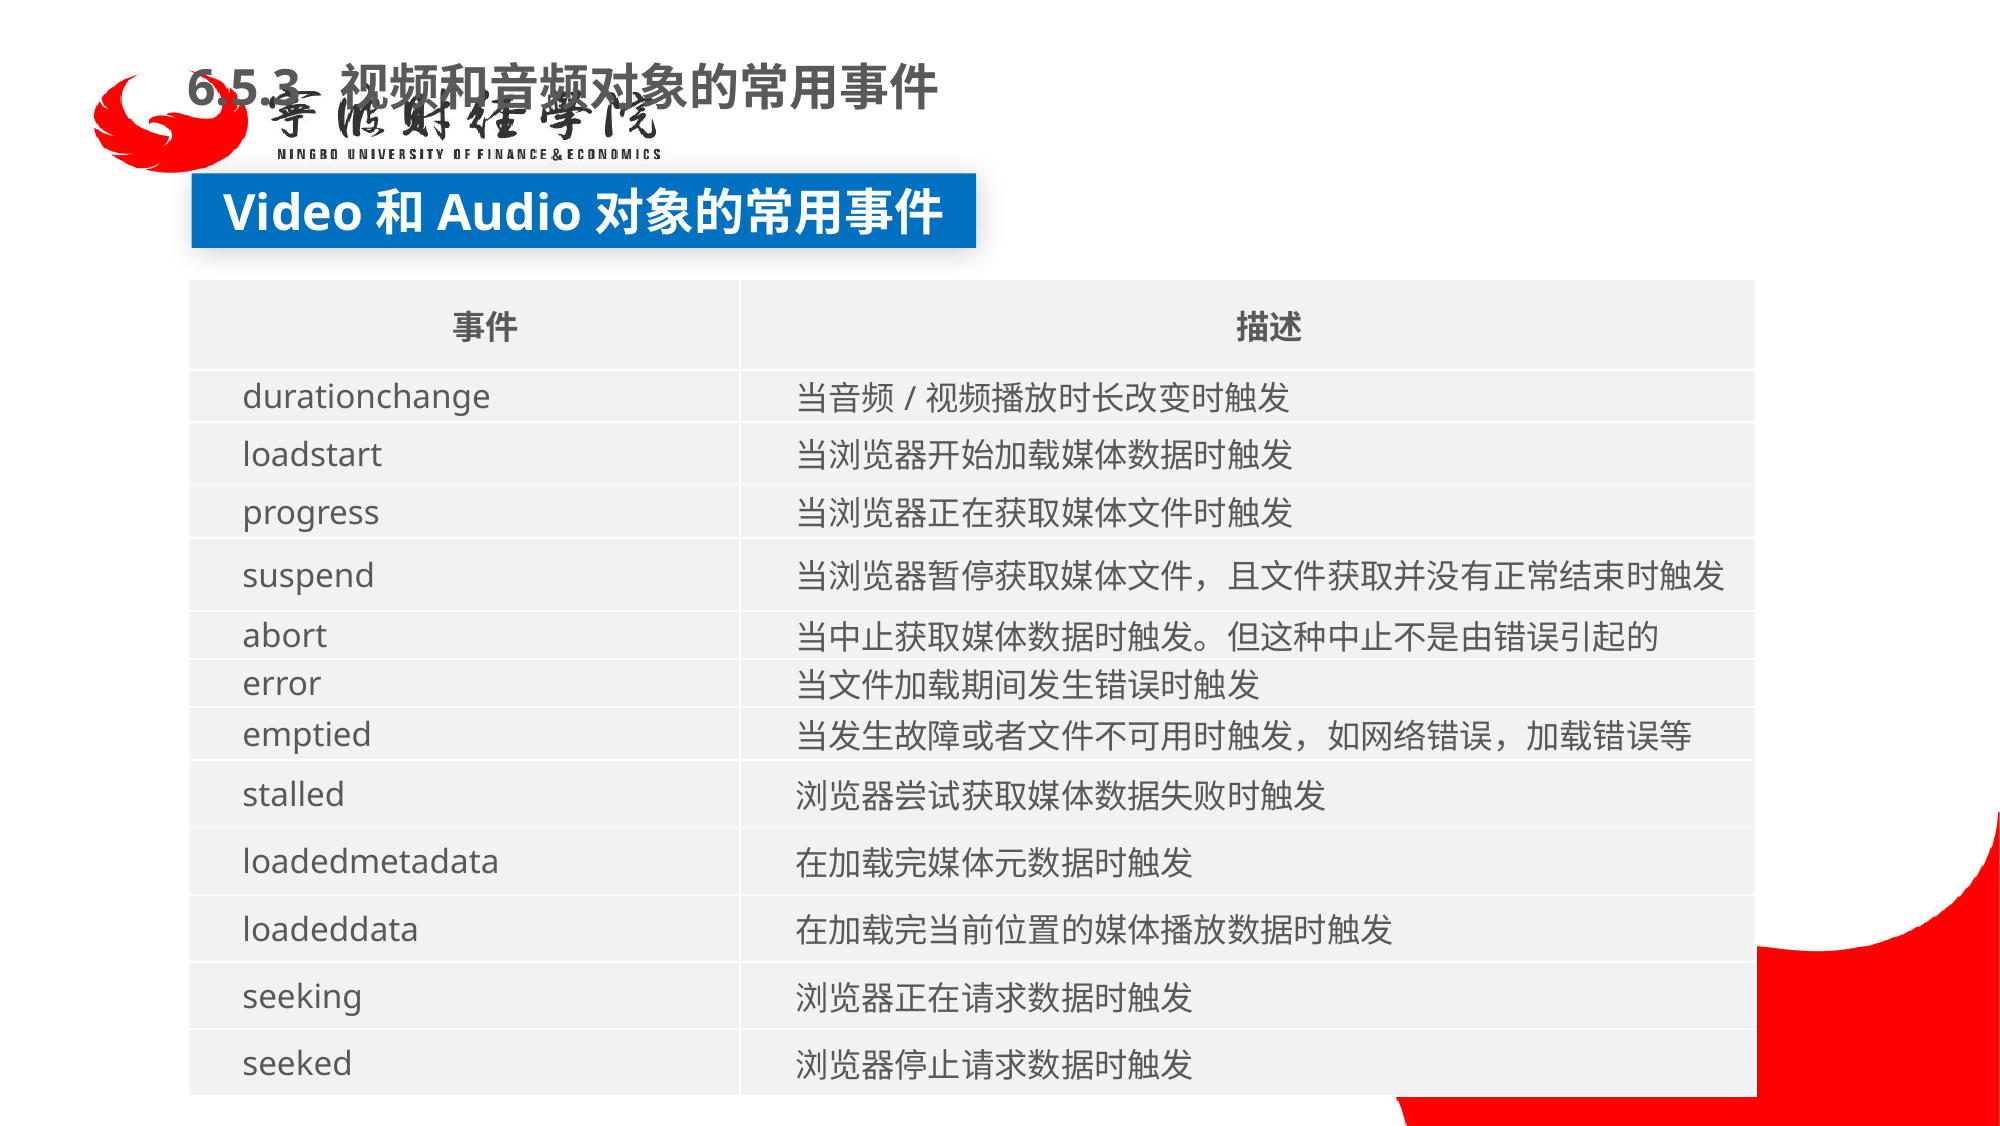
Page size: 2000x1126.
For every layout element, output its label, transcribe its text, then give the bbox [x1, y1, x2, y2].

table_cell 当浏览器开始加载媒体数据时触发 [741, 423, 1755, 484]
text_box Video和Audio对象的常用事件 [191, 173, 977, 248]
table_cell seeked [189, 1030, 739, 1095]
table_cell 当音频/视频播放时长改变时触发 [741, 371, 1755, 421]
table_cell loadeddata [189, 896, 739, 961]
text_box 6.5.3 视频和音频对象的常用事件 [187, 43, 977, 127]
table_cell 当文件加载期间发生错误时触发 [741, 660, 1755, 706]
table_header 描述 [741, 280, 1755, 369]
table_cell 在加载完媒体元数据时触发 [741, 828, 1755, 894]
table_cell loadedmetadata [189, 828, 739, 894]
table_cell 浏览器正在请求数据时触发 [741, 963, 1755, 1028]
table_cell 当浏览器暂停获取媒体文件，且文件获取并没有正常结束时触发 [741, 539, 1755, 610]
table_cell 当发生故障或者文件不可用时触发，如网络错误，加载错误等 [741, 708, 1755, 759]
table_cell emptied [189, 708, 739, 759]
table_cell stalled [189, 761, 739, 827]
table_cell progress [189, 485, 739, 537]
table_cell 浏览器尝试获取媒体数据失败时触发 [741, 761, 1755, 827]
table_cell abort [189, 612, 739, 658]
picture [0, 0, 2000, 1126]
table_cell loadstart [189, 423, 739, 484]
table_cell suspend [189, 539, 739, 610]
table_cell 浏览器停止请求数据时触发 [741, 1030, 1755, 1095]
table_cell 当中止获取媒体数据时触发。但这种中止不是由错误引起的 [741, 612, 1755, 658]
table_cell seeking [189, 963, 739, 1028]
table_cell 在加载完当前位置的媒体播放数据时触发 [741, 896, 1755, 961]
table_cell 当浏览器正在获取媒体文件时触发 [741, 485, 1755, 537]
table_cell durationchange [189, 371, 739, 421]
table_header 事件 [189, 280, 739, 369]
table_cell error [189, 660, 739, 706]
